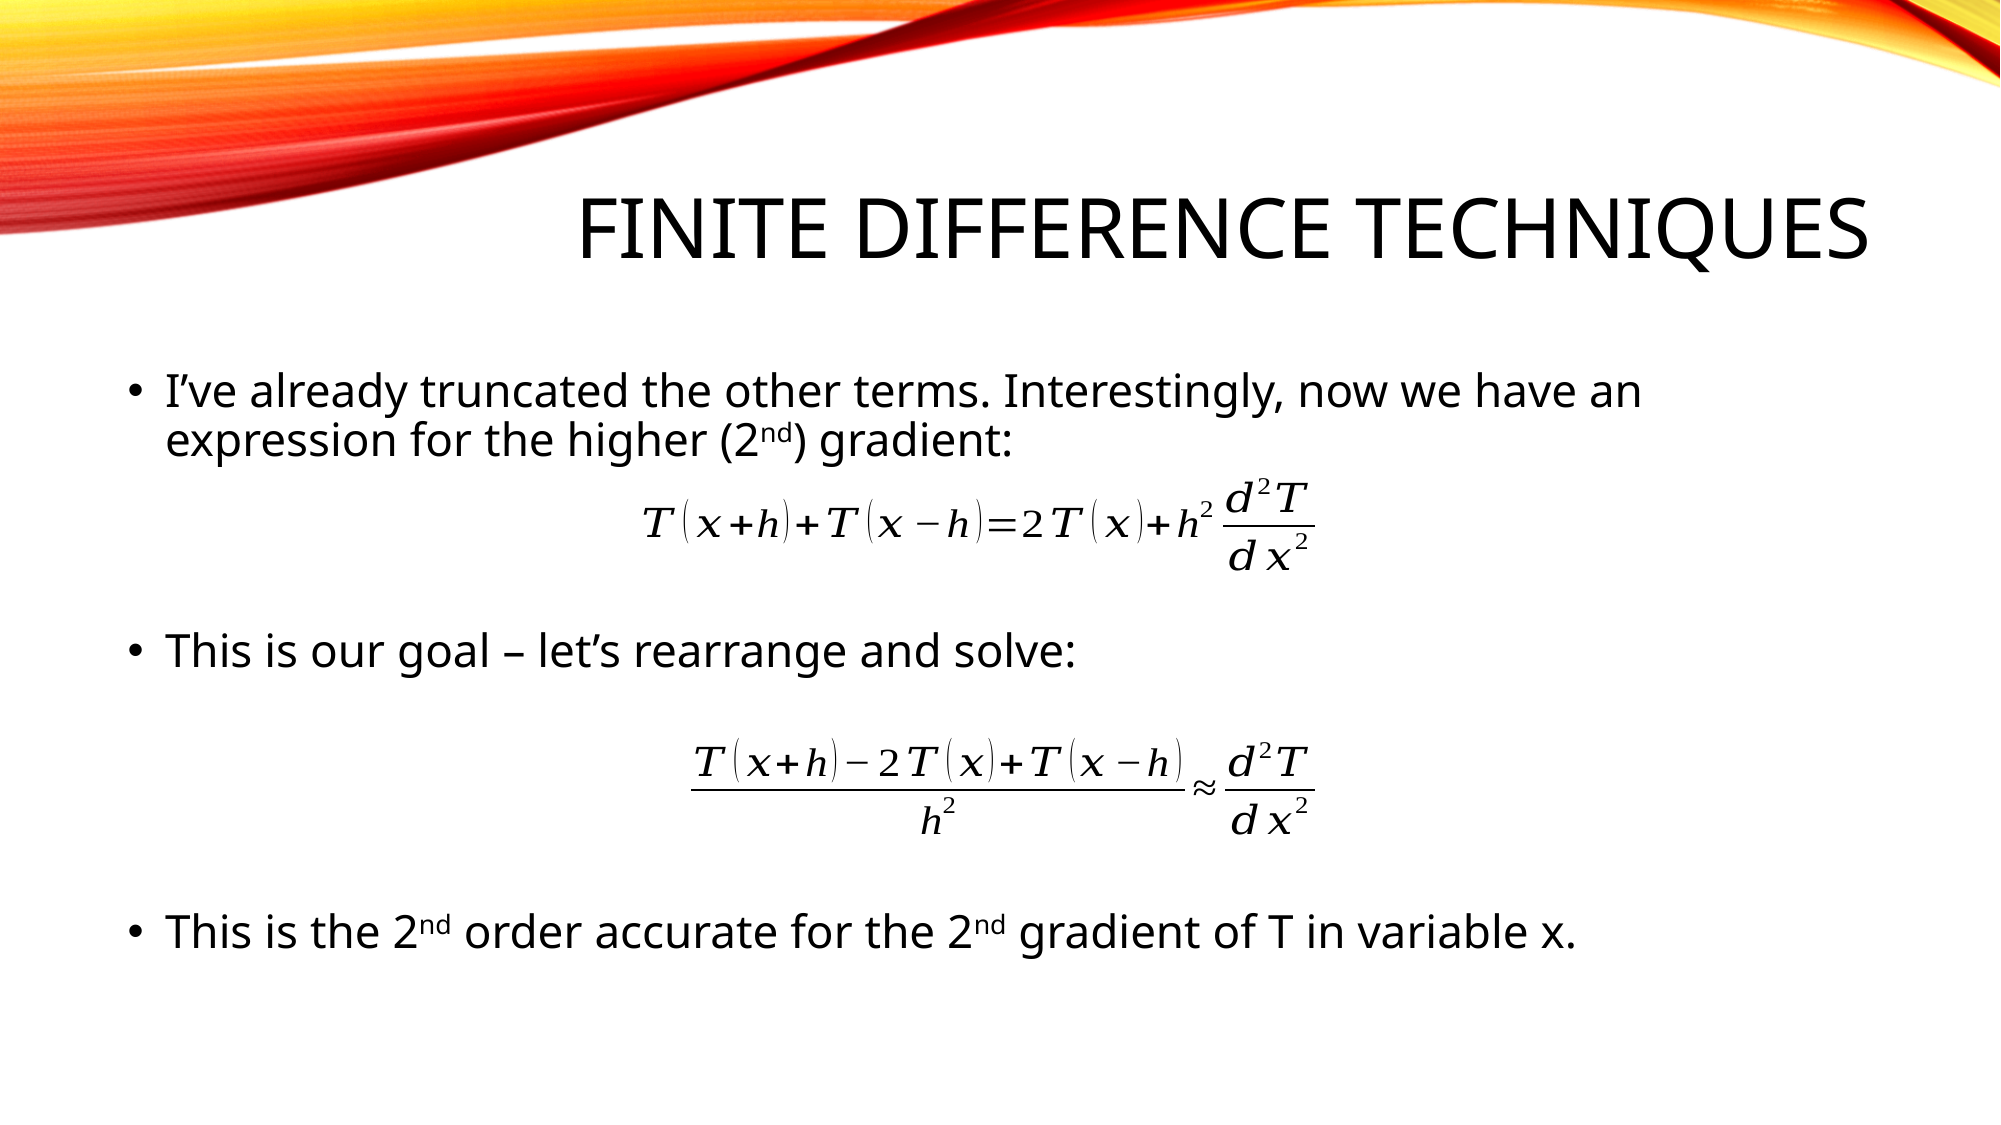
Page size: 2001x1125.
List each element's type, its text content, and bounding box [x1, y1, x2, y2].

list I’ve already truncated the other terms. Interestingly, now we have an expression for the higher (2nd) gradient: This is our goal – let’s rearrange and solve: This is the 2nd order accurate for the 2nd gradient of T in variable x. [112, 360, 1888, 1081]
picture [0, 0, 2000, 237]
title Finite Difference Techniques [474, 125, 1888, 338]
